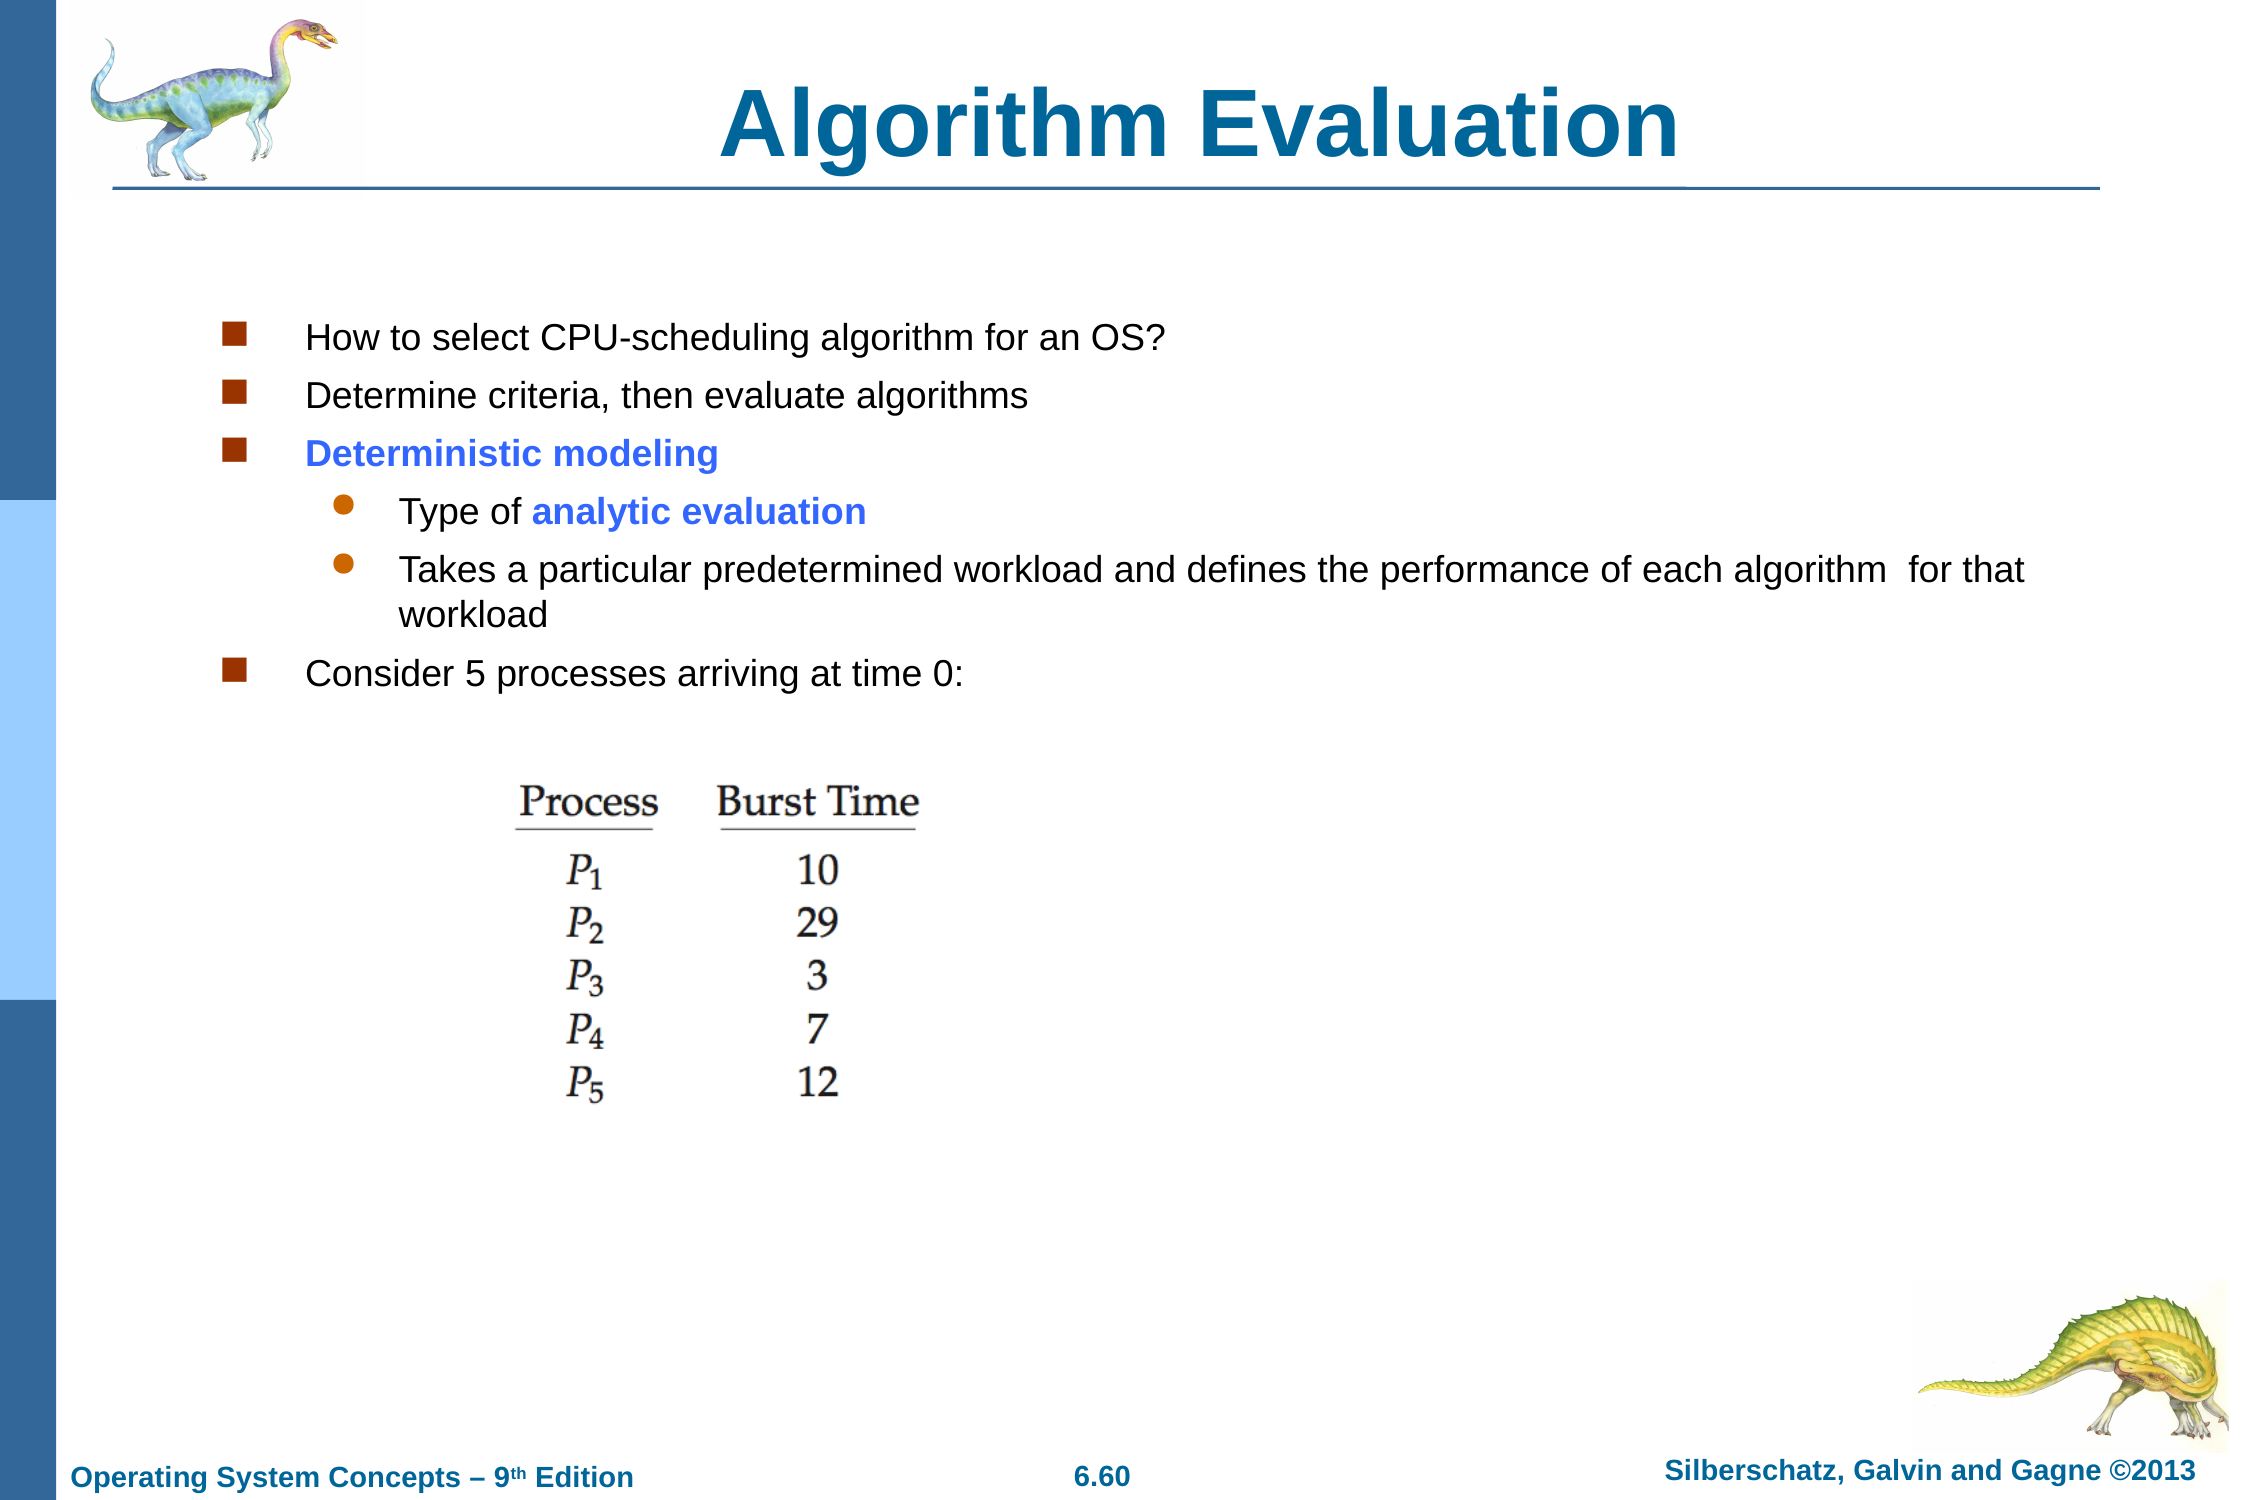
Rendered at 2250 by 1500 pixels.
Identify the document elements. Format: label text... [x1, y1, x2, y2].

picture [1913, 1279, 2229, 1453]
picture [70, 0, 365, 199]
picture [487, 760, 955, 1149]
list How to select CPU-scheduling algorithm for an OS? Determine criteria, then evaluate algorithms Deterministic modeling Type of analytic evaluation Takes a particular predetermined workload and defines the performance of each algorithm for that workload Consider 5 processes arriving at time 0: [203, 302, 2066, 1318]
title Algorithm Evaluation [263, 60, 2138, 187]
